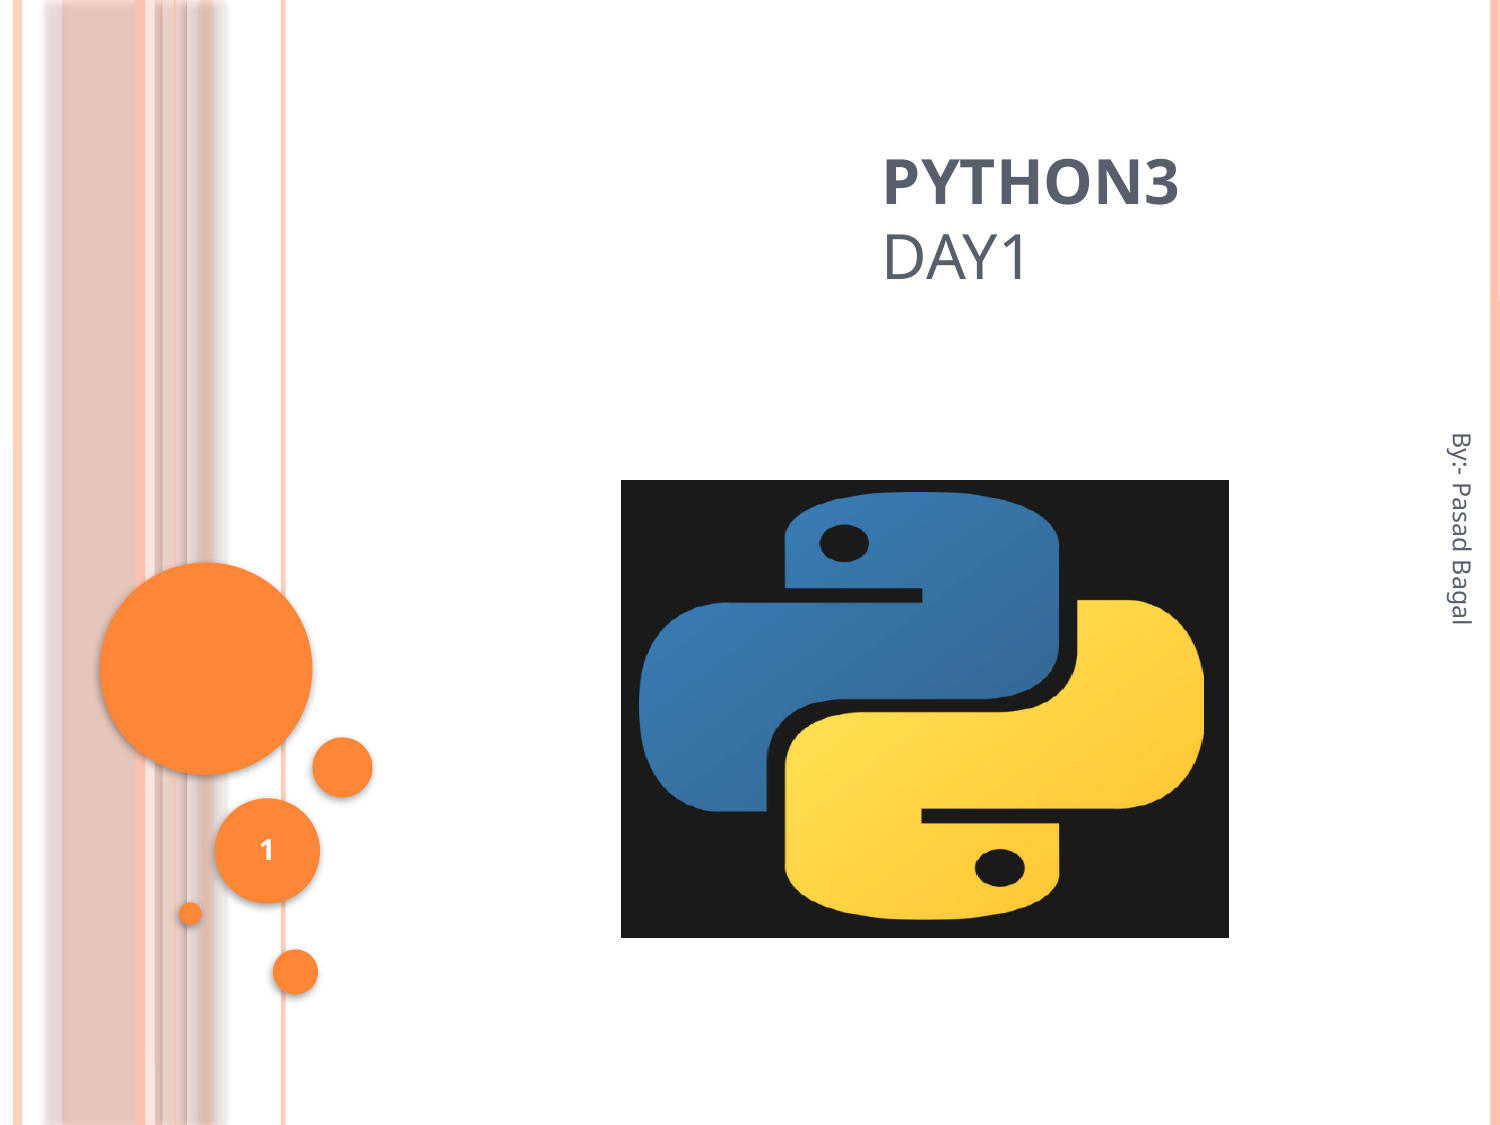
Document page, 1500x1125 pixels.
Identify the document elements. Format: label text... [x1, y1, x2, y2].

footer By:- Pasad Bagal [1429, 417, 1493, 1018]
title Python3 Day1 [117, 58, 1393, 300]
slide_number 1 [217, 808, 318, 894]
picture [620, 479, 1229, 938]
